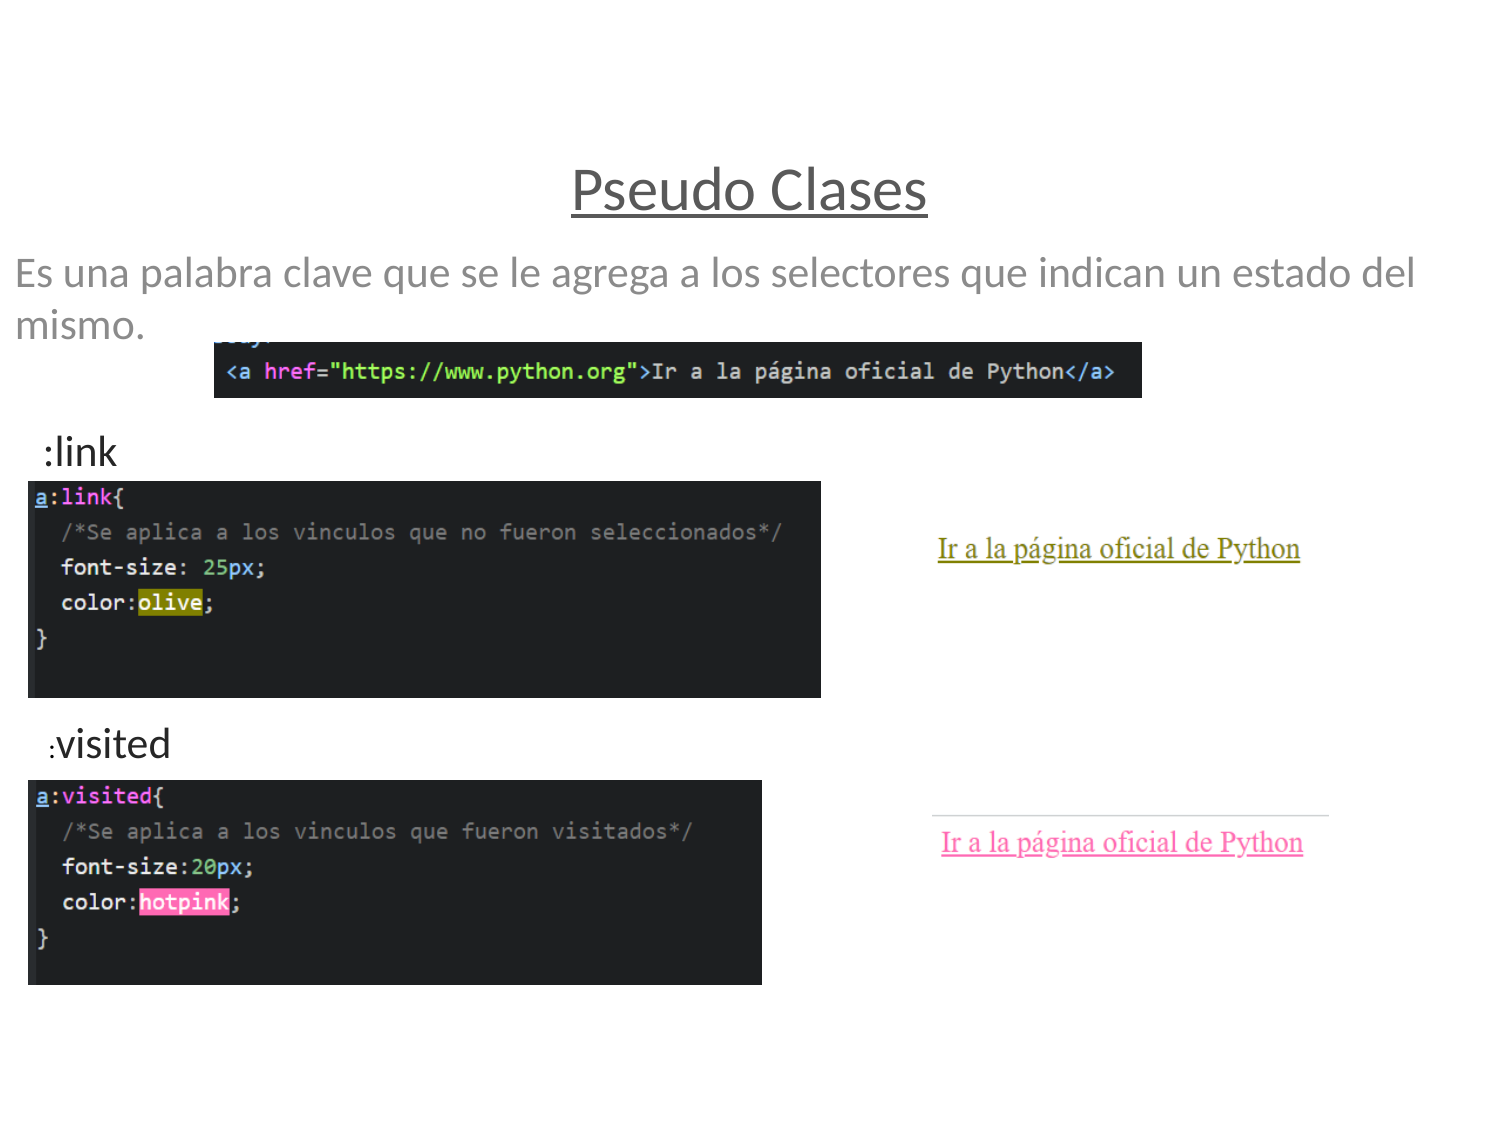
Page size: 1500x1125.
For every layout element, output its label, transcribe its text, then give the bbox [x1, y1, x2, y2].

picture [932, 526, 1313, 580]
picture [932, 814, 1330, 884]
text_box Pseudo Clases Es una palabra clave que se le agrega a los selectores que indican un estado del mismo. [0, 140, 1500, 356]
picture [27, 780, 762, 985]
picture [214, 341, 1142, 398]
text_box :visited [33, 707, 197, 775]
picture [27, 480, 821, 699]
text_box :link [28, 415, 197, 479]
